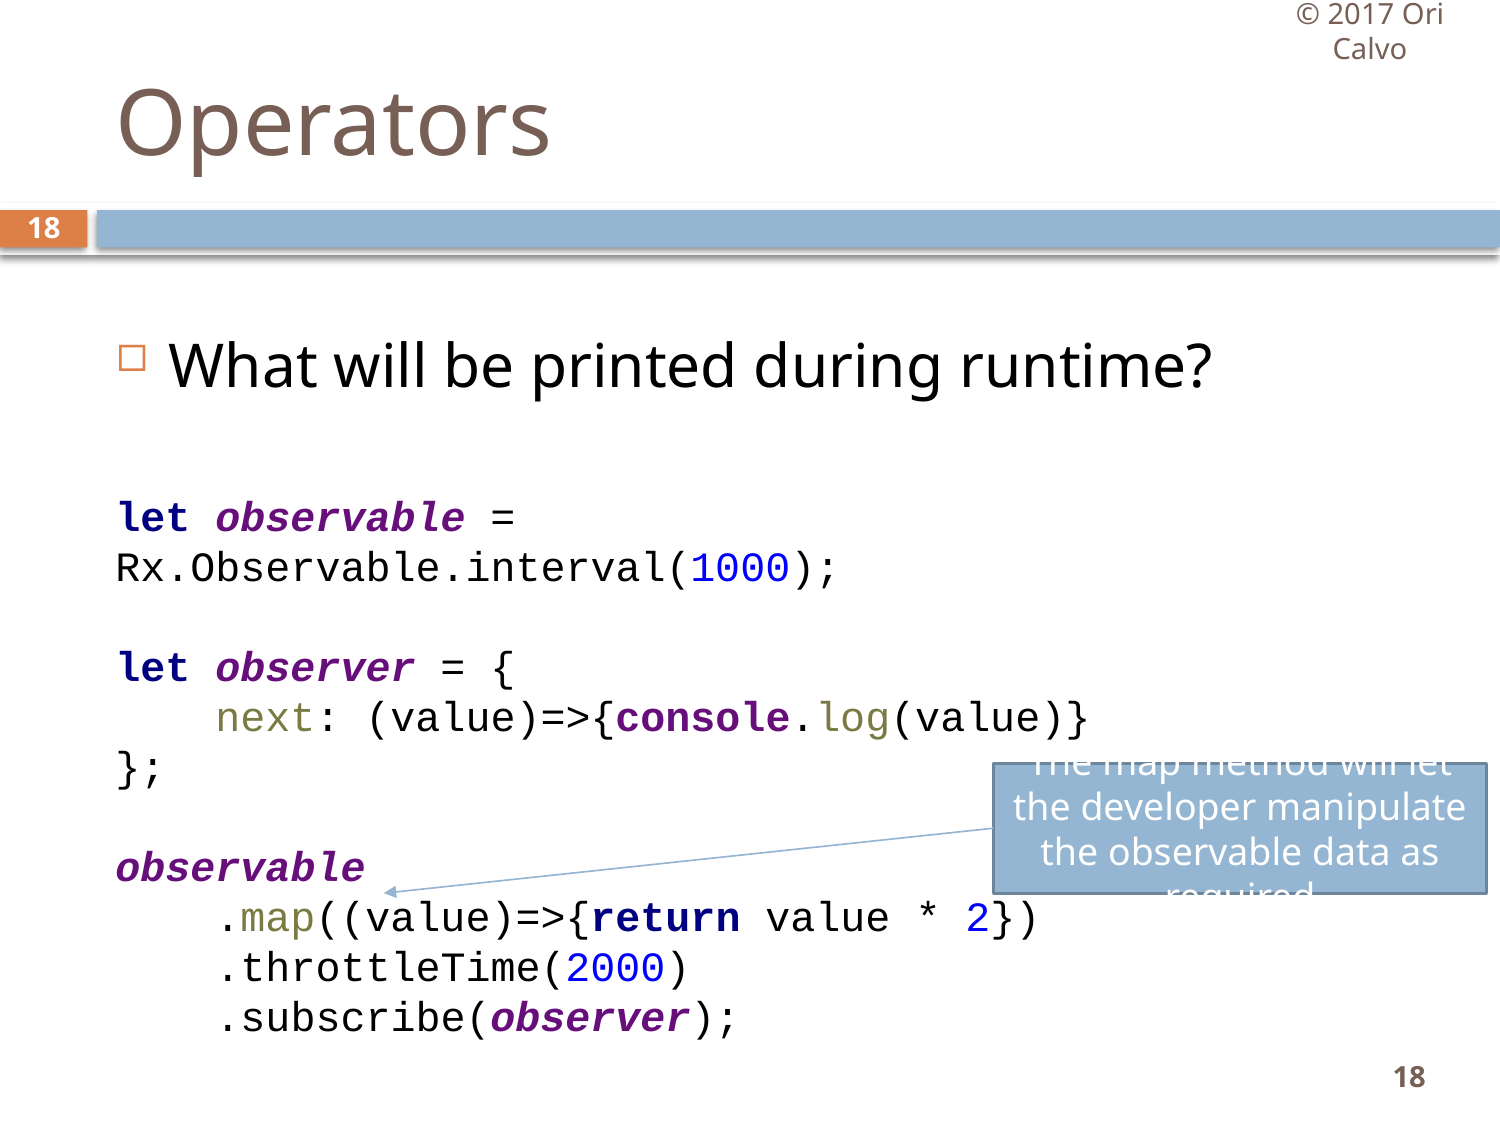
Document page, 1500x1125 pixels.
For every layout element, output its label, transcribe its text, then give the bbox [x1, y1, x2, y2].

title Operators [100, 37, 1438, 200]
slide_number 18 [0, 208, 88, 249]
text_box let observable = Rx.Observable.interval(1000); let observer = { next: (value)=>{console.log(value)} }; observable .map((value)=>{return value * 2}) .throttleTime(2000) .subscribe(observer); [100, 482, 1223, 1048]
list What will be printed during runtime? [101, 319, 1439, 407]
text_box The map method will let the developer manipulate the observable data as required [992, 762, 1488, 895]
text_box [383, 827, 994, 894]
footer © 2017 Ori Calvo [1240, 0, 1500, 60]
